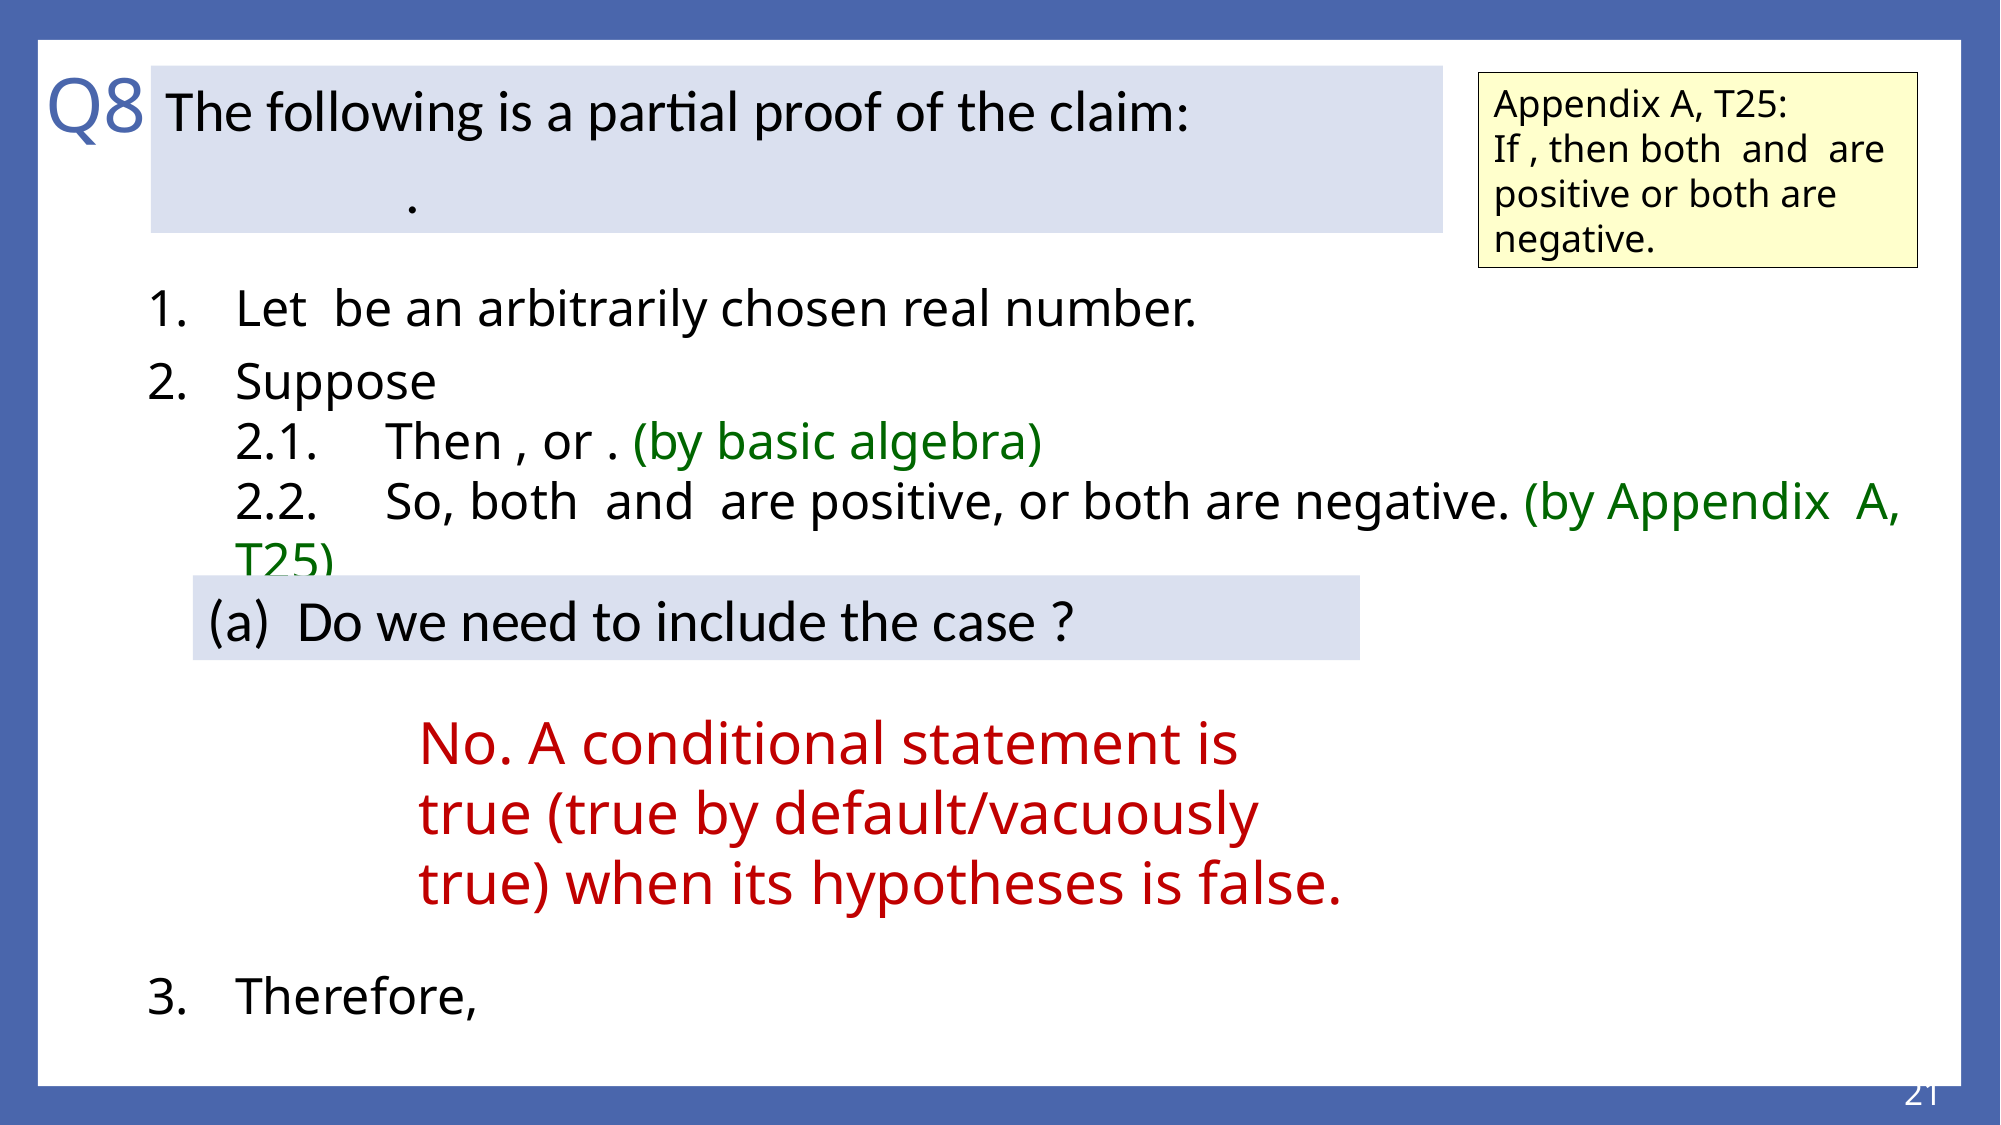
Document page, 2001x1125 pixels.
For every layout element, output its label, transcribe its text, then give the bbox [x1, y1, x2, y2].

title Q8 [30, 0, 193, 218]
text_box No. A conditional statement is true (true by default/vacuously true) when its hypotheses is false. [403, 699, 1374, 924]
slide_number 21 [1677, 1065, 1958, 1125]
